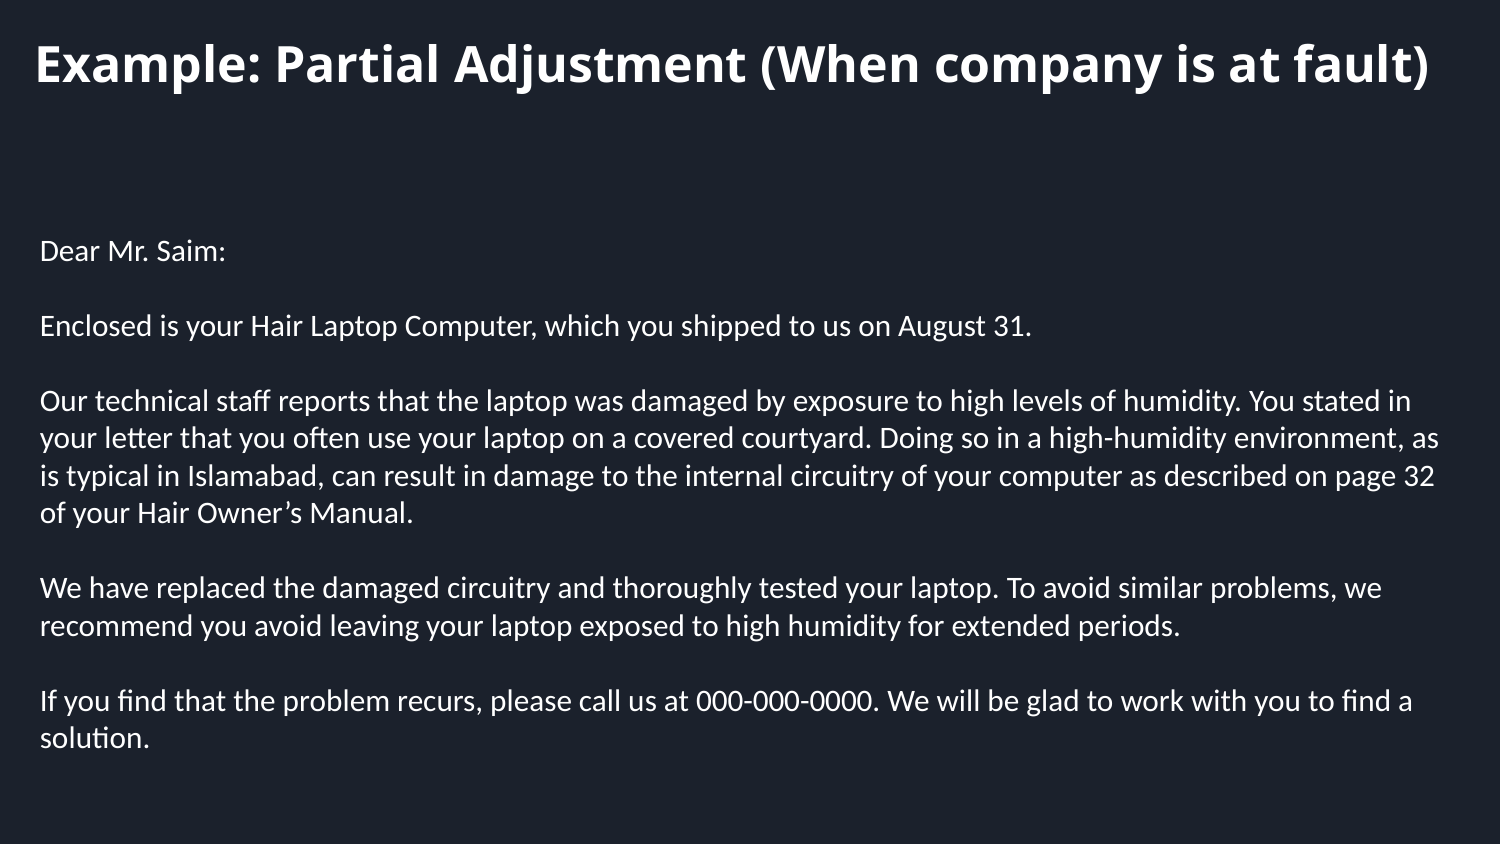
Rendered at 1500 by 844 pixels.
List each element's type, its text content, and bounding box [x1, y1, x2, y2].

text_box Dear Mr. Saim: Enclosed is your Hair Laptop Computer, which you shipped to us on August 31. Our technical staff reports that the laptop was damaged by exposure to high levels of humidity. You stated in your letter that you often use your laptop on a covered courtyard. Doing so in a high-humidity environment, as is typical in Islamabad, can result in damage to the internal circuitry of your computer as described on page 32 of your Hair Owner’s Manual. We have replaced the damaged circuitry and thoroughly tested your laptop. To avoid similar problems, we recommend you avoid leaving your laptop exposed to high humidity for extended periods. If you ﬁnd that the problem recurs, please call us at 000-000-0000. We will be glad to work with you to ﬁnd a solution. [28, 224, 1459, 796]
list Example: Partial Adjustment (When company is at fault) [23, 33, 1477, 226]
